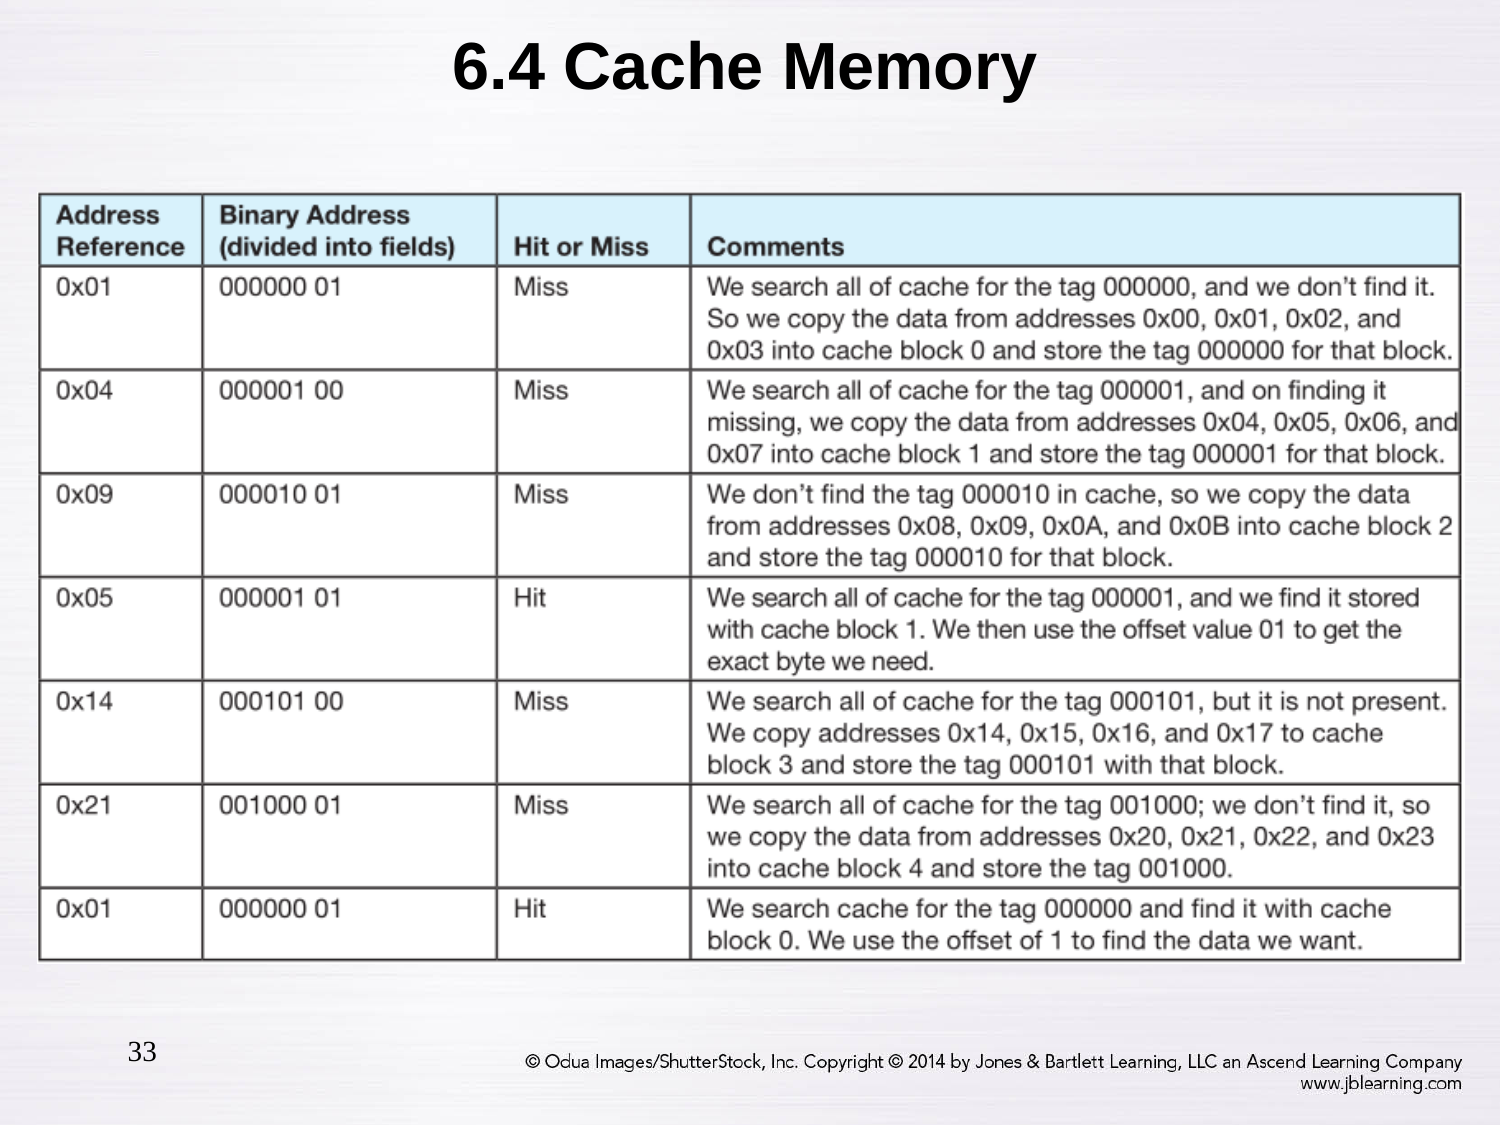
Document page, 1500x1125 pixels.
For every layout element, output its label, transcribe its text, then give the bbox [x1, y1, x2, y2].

slide_number 33 [112, 1025, 425, 1100]
title 6.4 Cache Memory [107, 0, 1383, 125]
picture [0, 0, 1500, 1125]
